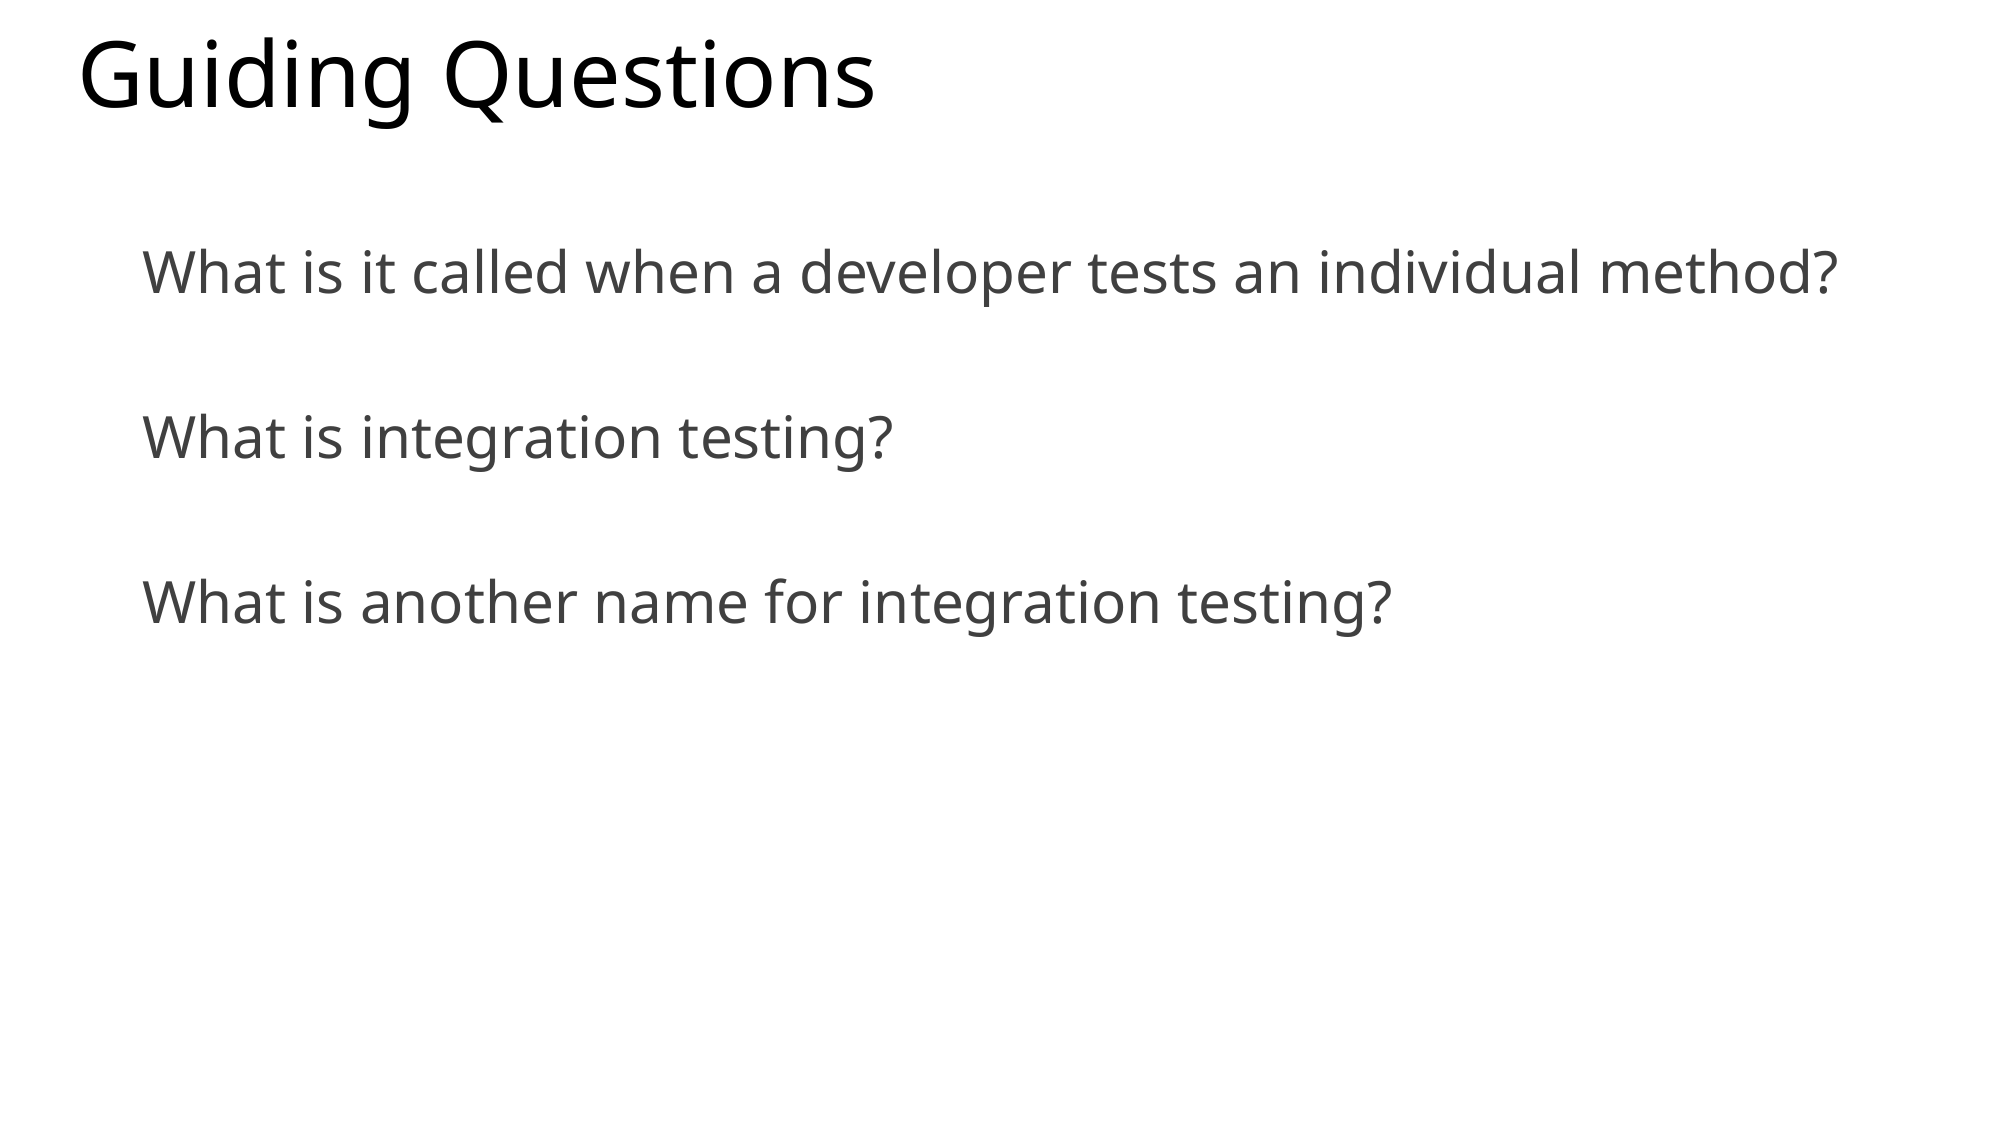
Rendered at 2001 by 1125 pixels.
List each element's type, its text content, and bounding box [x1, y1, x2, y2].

list What is it called when a developer tests an individual method? What is integration testing? What is another name for integration testing? [62, 227, 1953, 1096]
title Guiding Questions [62, 29, 1953, 205]
